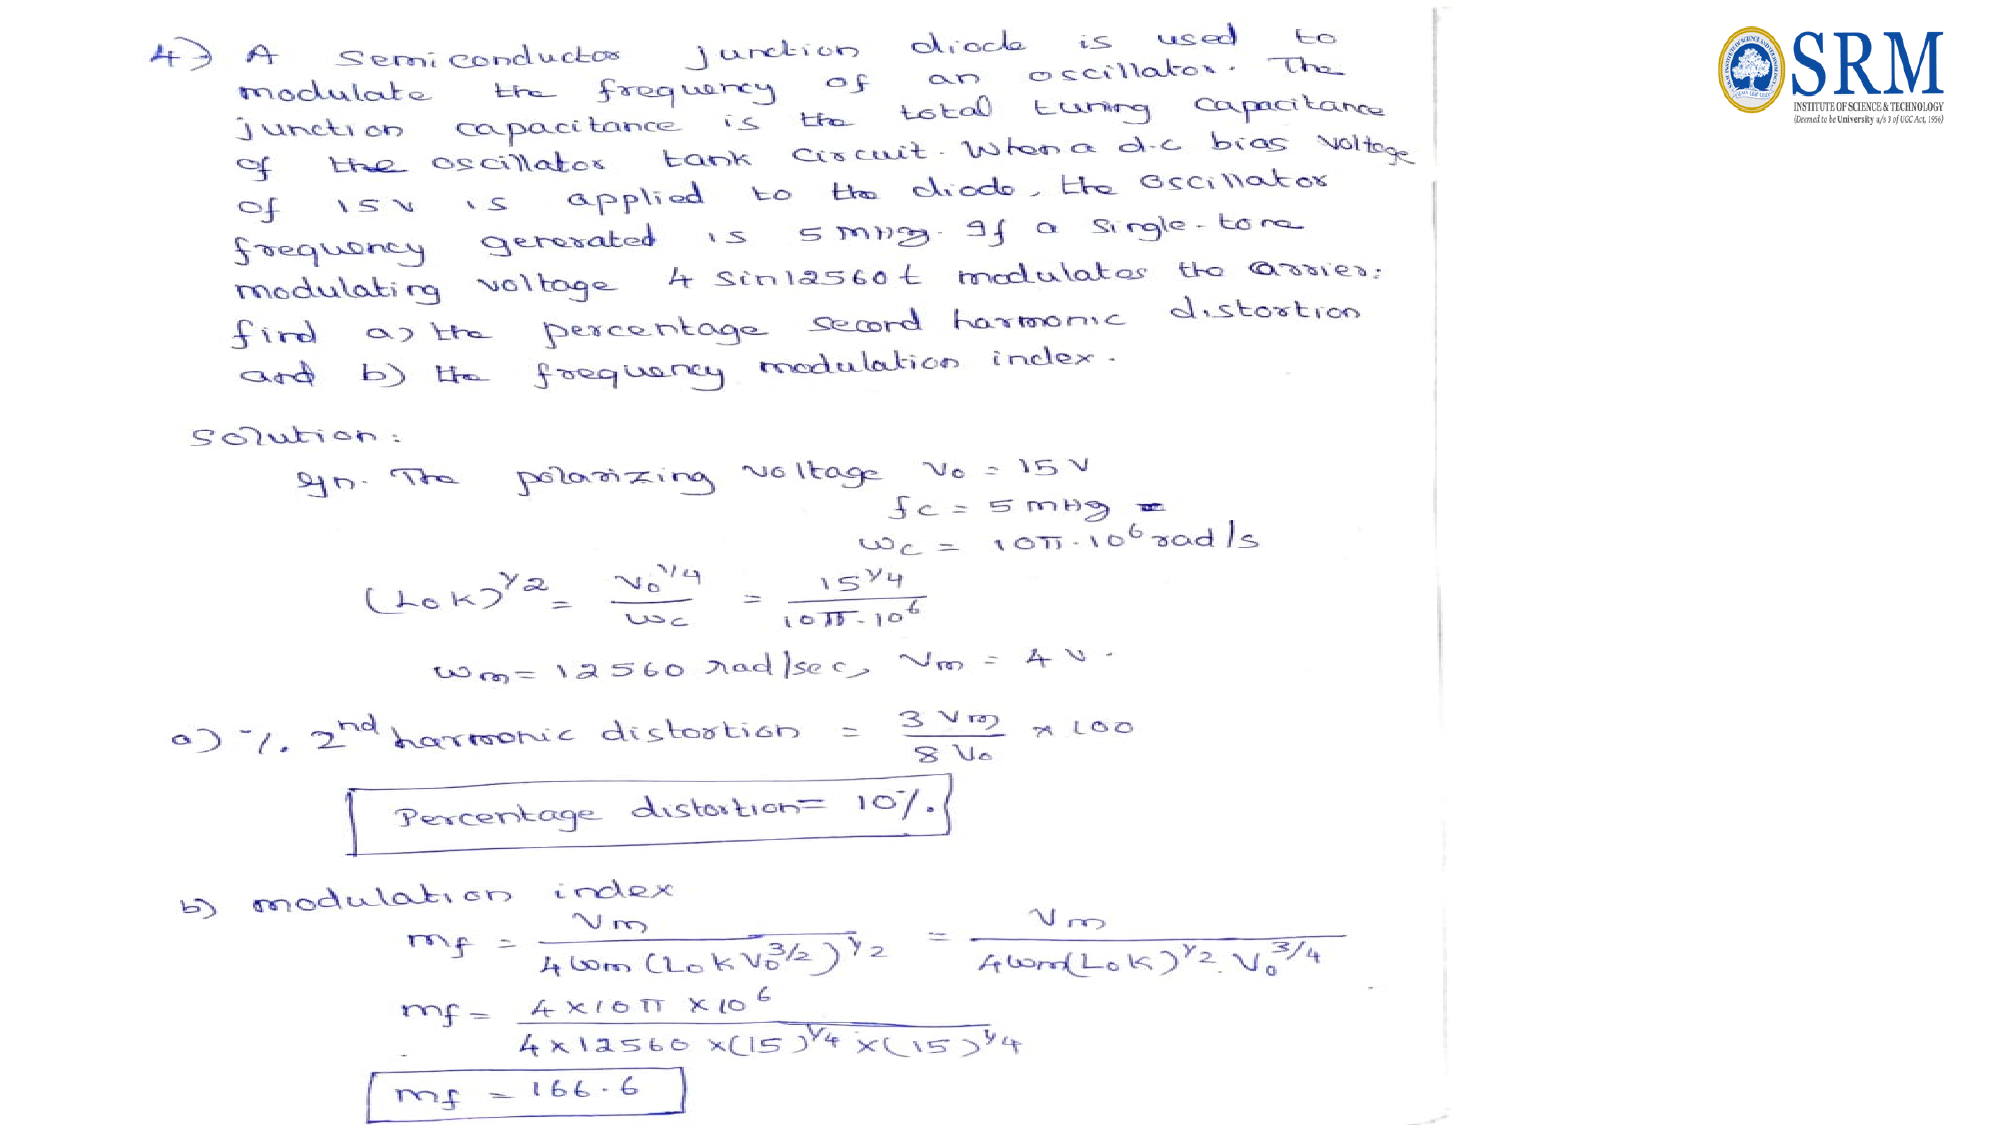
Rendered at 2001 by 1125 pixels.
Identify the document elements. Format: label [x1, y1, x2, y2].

picture [80, 0, 1451, 1125]
picture [1717, 18, 1950, 136]
